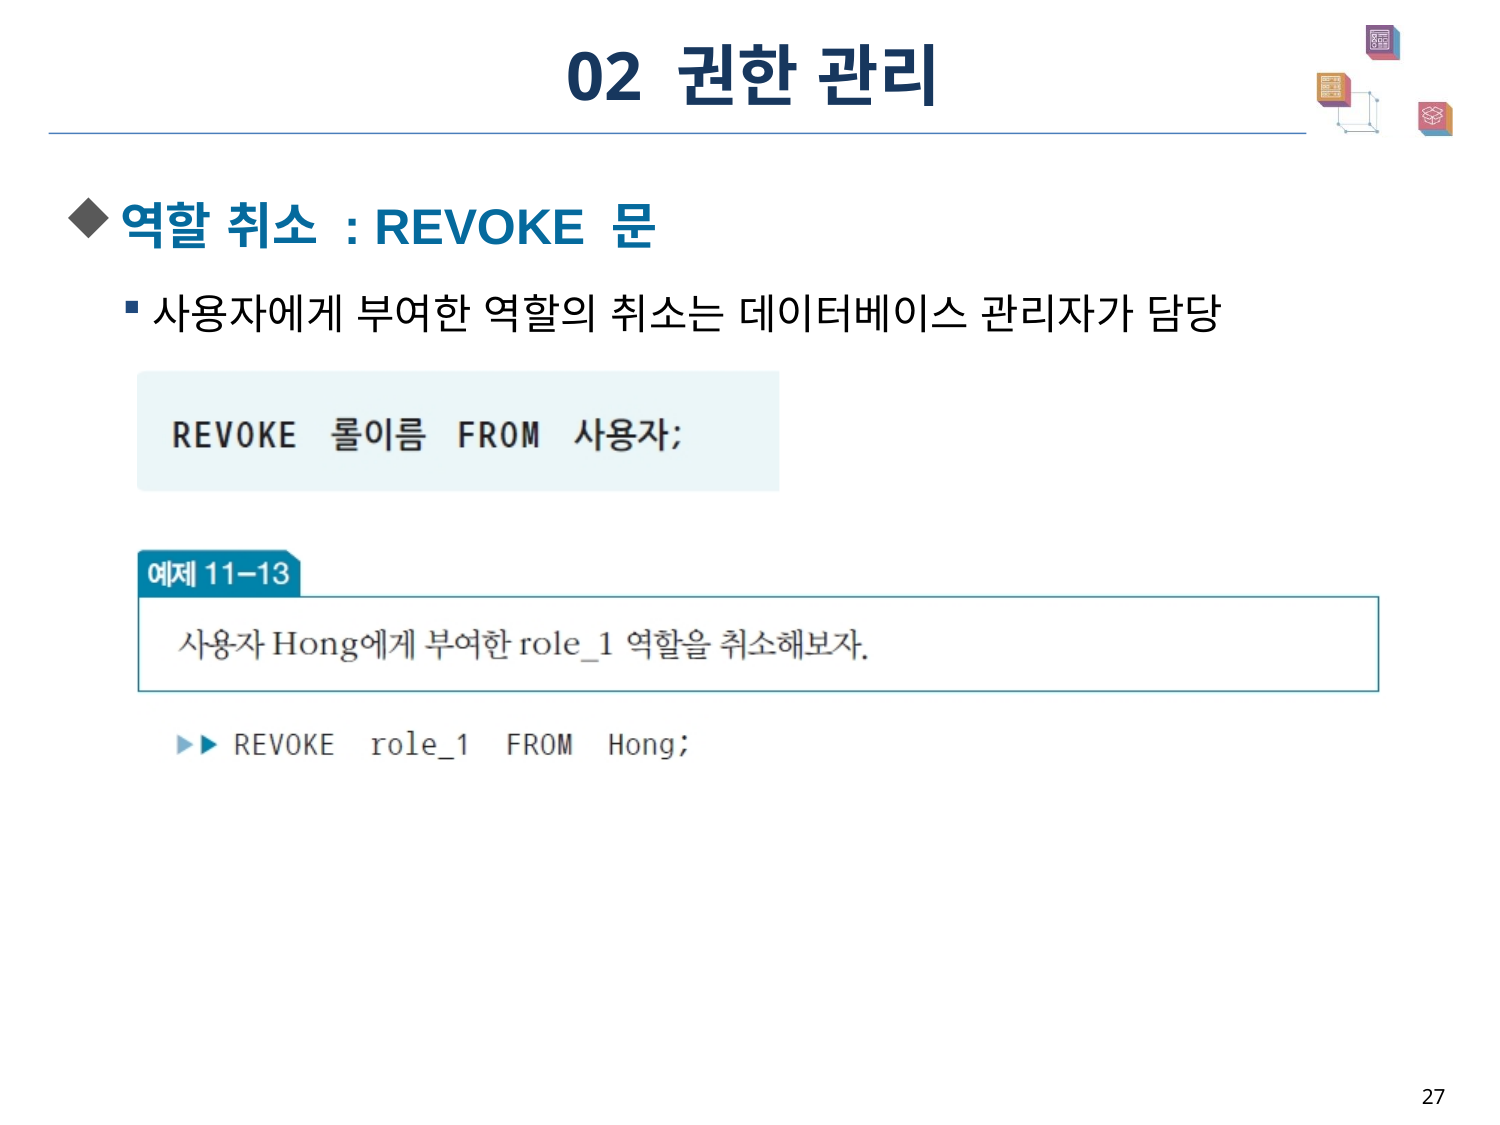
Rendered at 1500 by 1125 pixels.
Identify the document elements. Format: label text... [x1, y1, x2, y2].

list 역할 취소 : REVOKE 문 사용자에게 부여한 역할의 취소는 데이터베이스 관리자가 담당 [48, 187, 1452, 1097]
picture [136, 370, 780, 493]
picture [1316, 123, 1453, 138]
picture [135, 547, 1388, 771]
title 02 권한 관리 [48, 25, 1459, 123]
